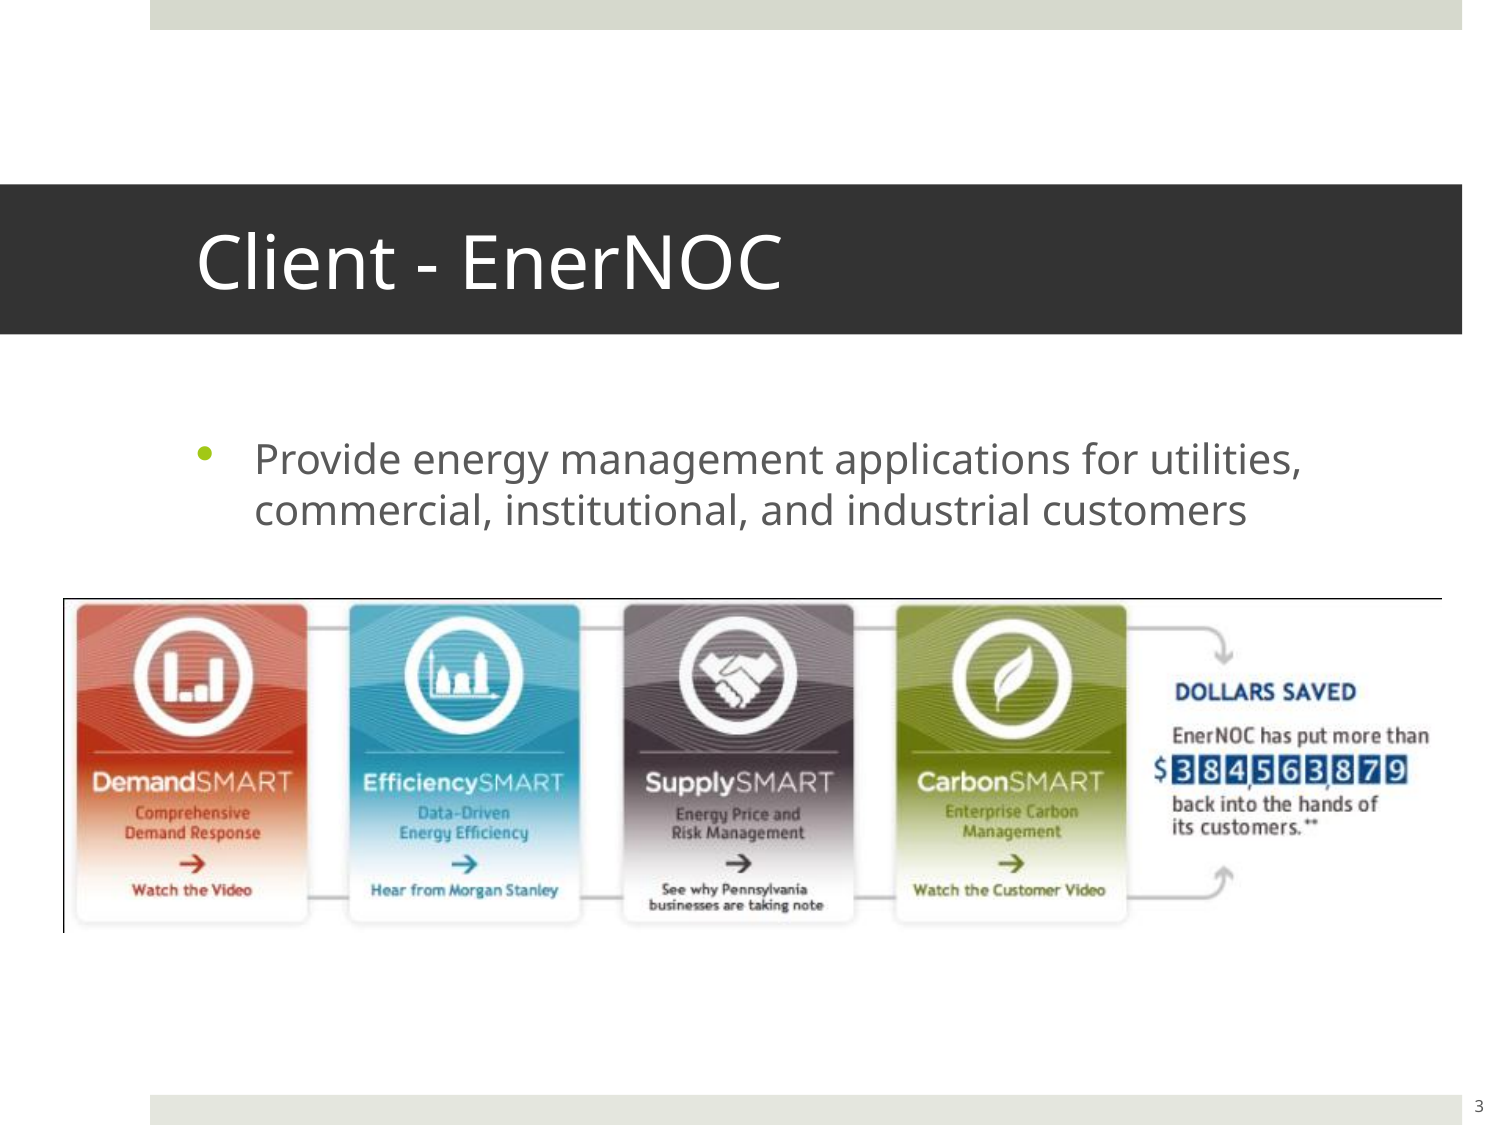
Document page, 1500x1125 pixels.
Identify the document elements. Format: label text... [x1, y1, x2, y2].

title Client - EnerNOC [0, 184, 1463, 335]
picture [63, 598, 1443, 933]
slide_number 3 [1441, 1077, 1500, 1125]
list Provide energy management applications for utilities, commercial, institutional, and industrial customers [182, 425, 1432, 552]
